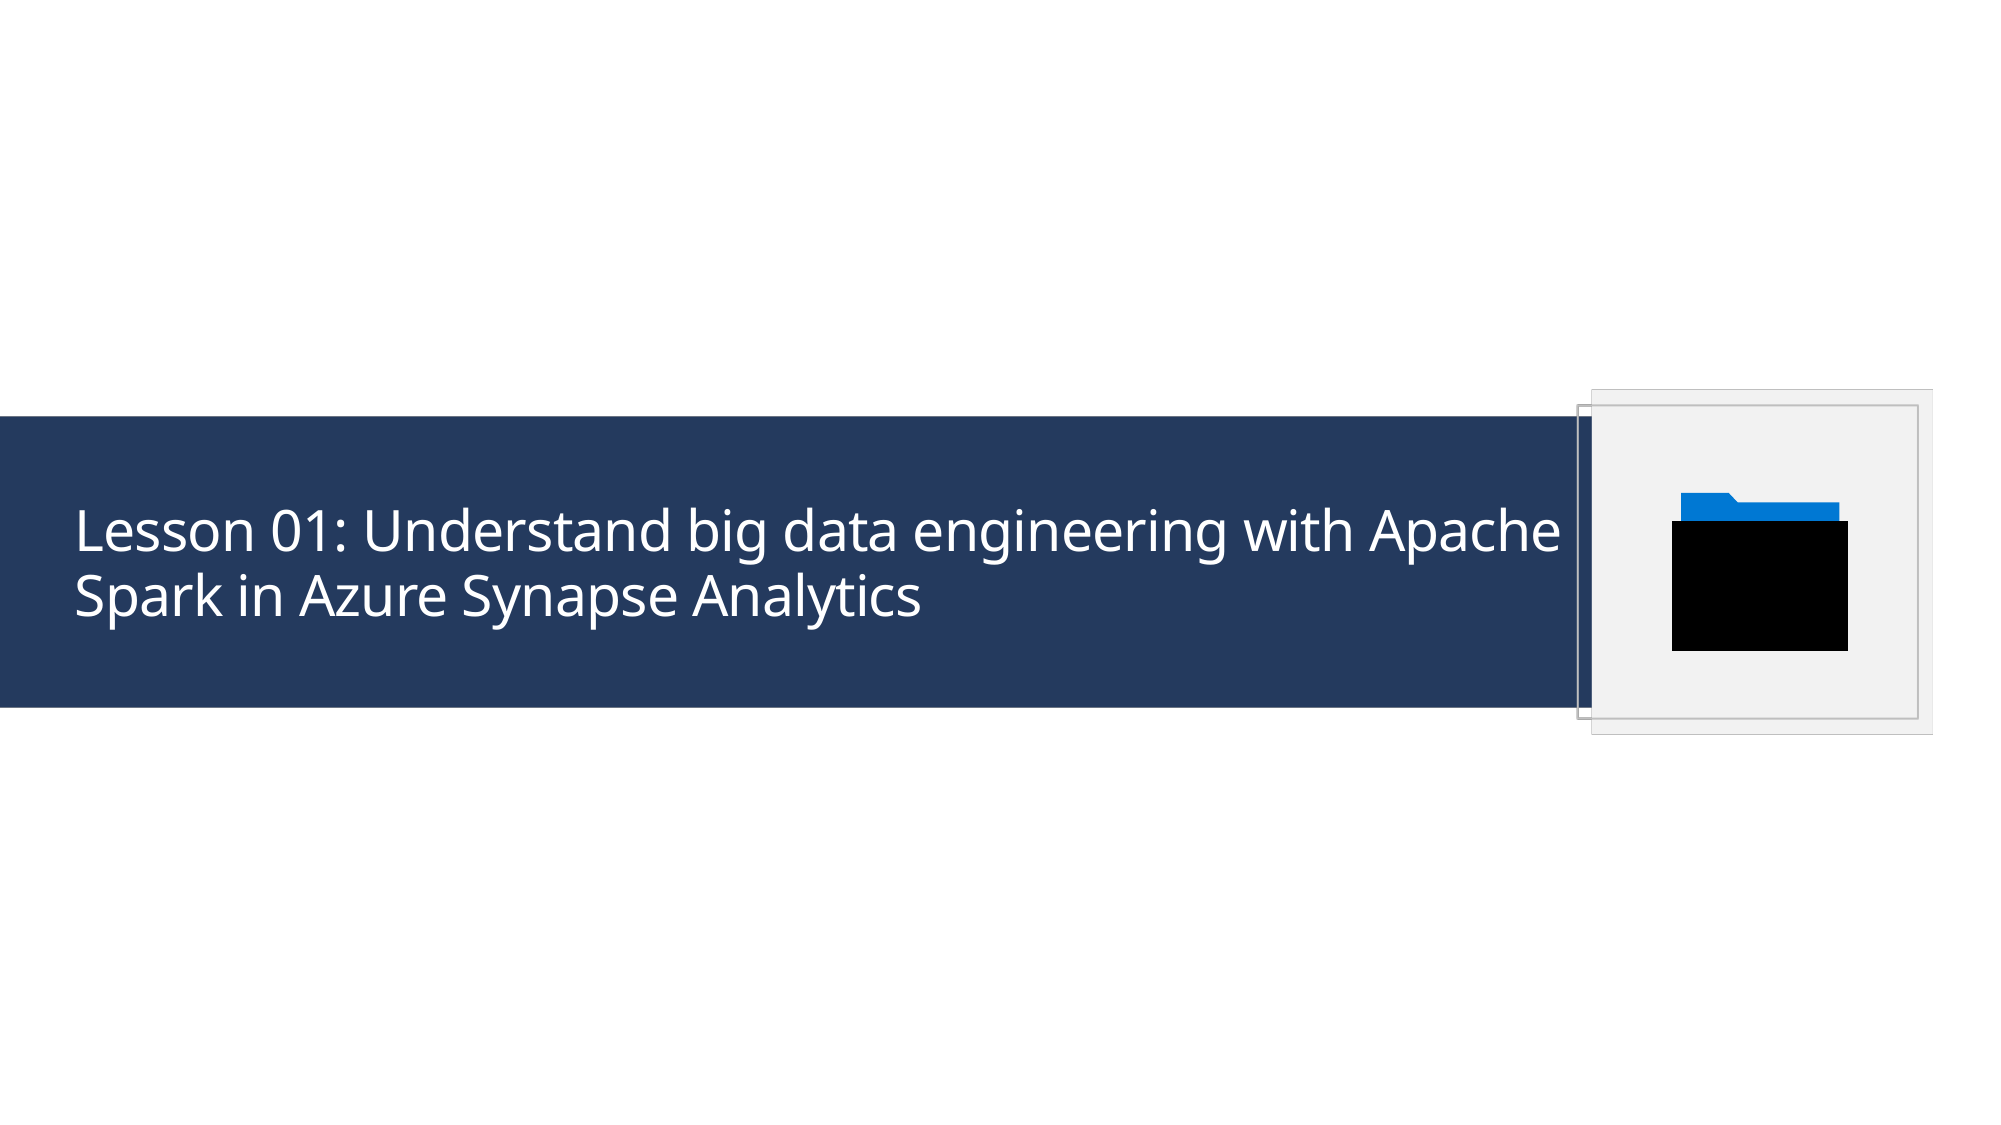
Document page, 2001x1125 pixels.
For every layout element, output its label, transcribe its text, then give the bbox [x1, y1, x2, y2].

picture [0, 0, 2001, 1125]
title Lesson 01: Understand big data engineering with Apache Spark in Azure Synapse Analytics [74, 497, 1565, 628]
